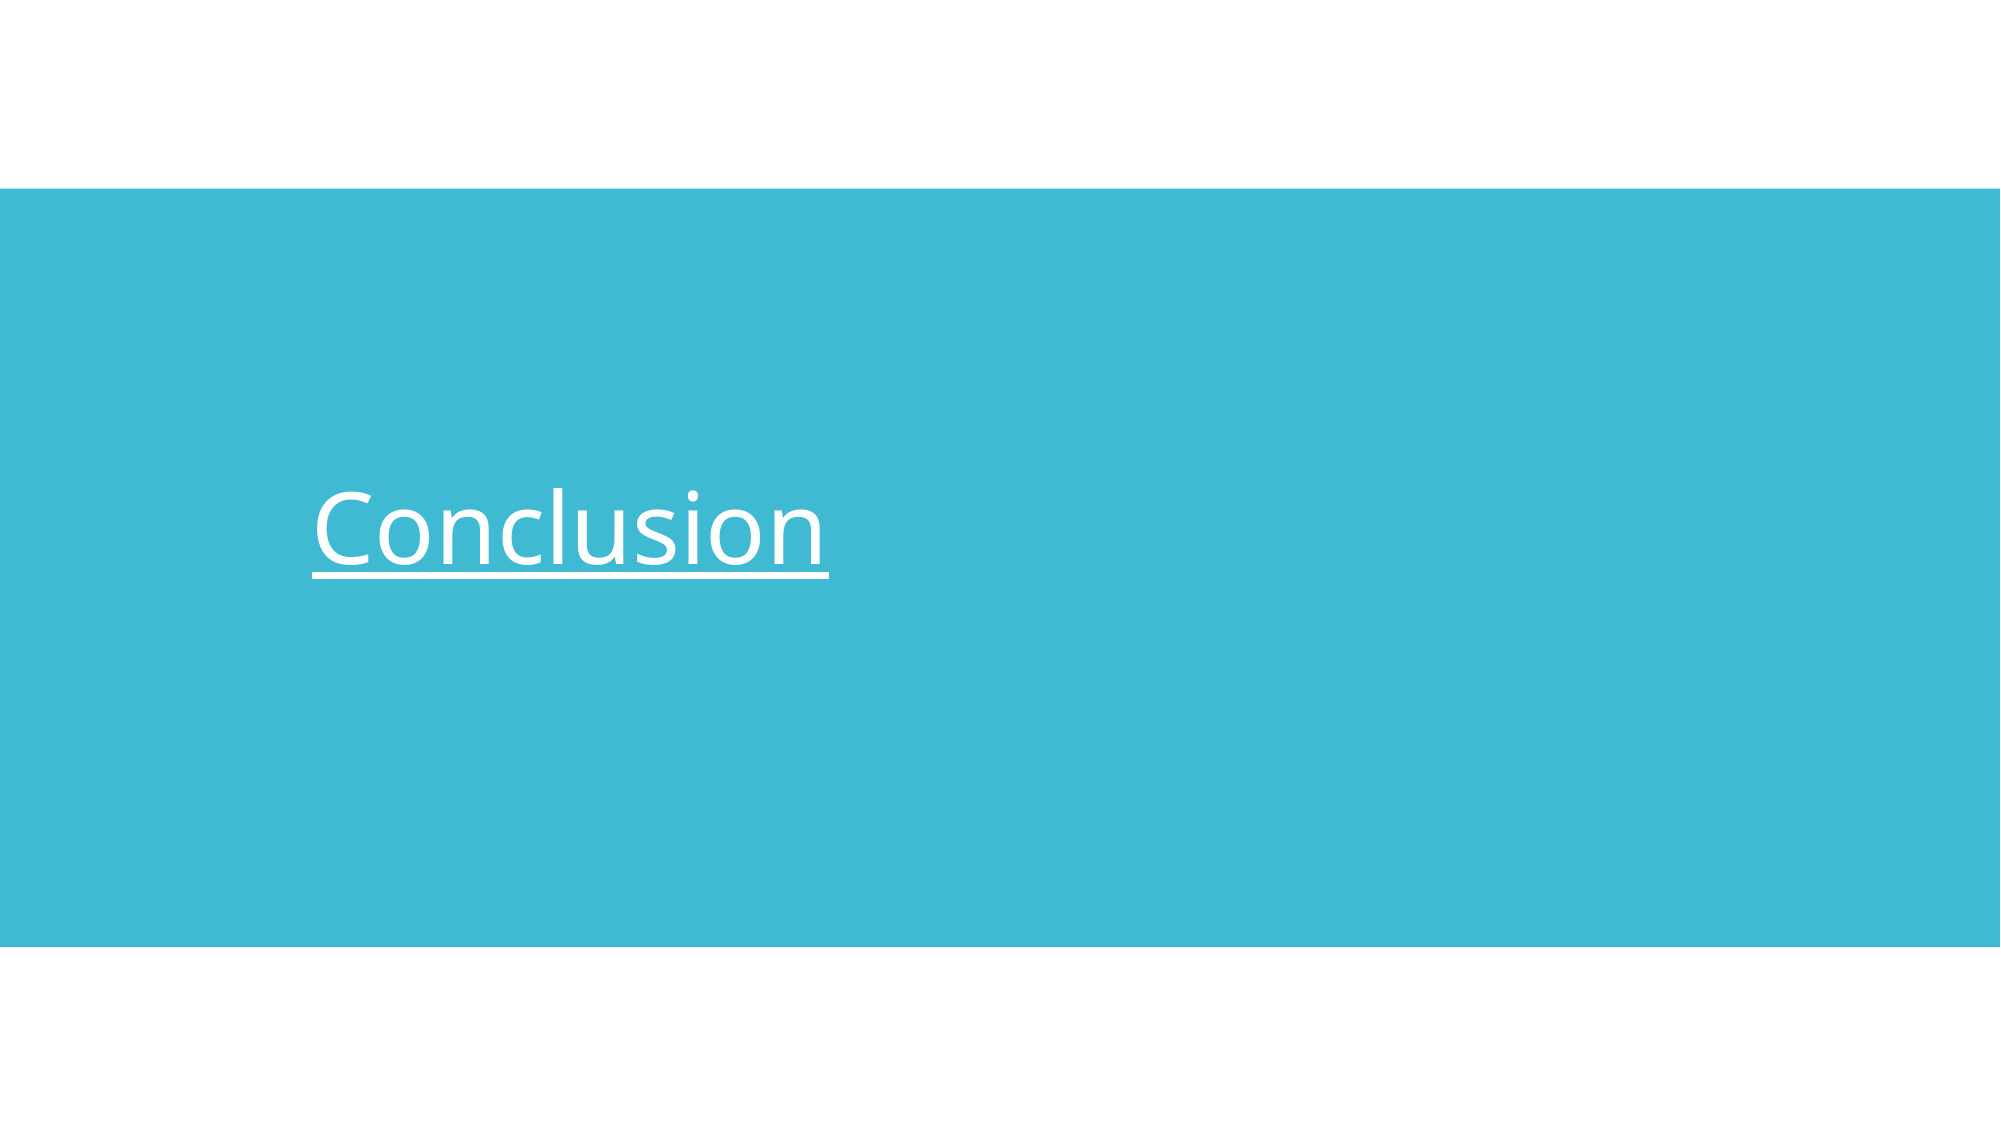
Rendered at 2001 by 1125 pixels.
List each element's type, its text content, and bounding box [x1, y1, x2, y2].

text_box [0, 188, 2000, 948]
text_box Conclusion [297, 457, 1646, 592]
